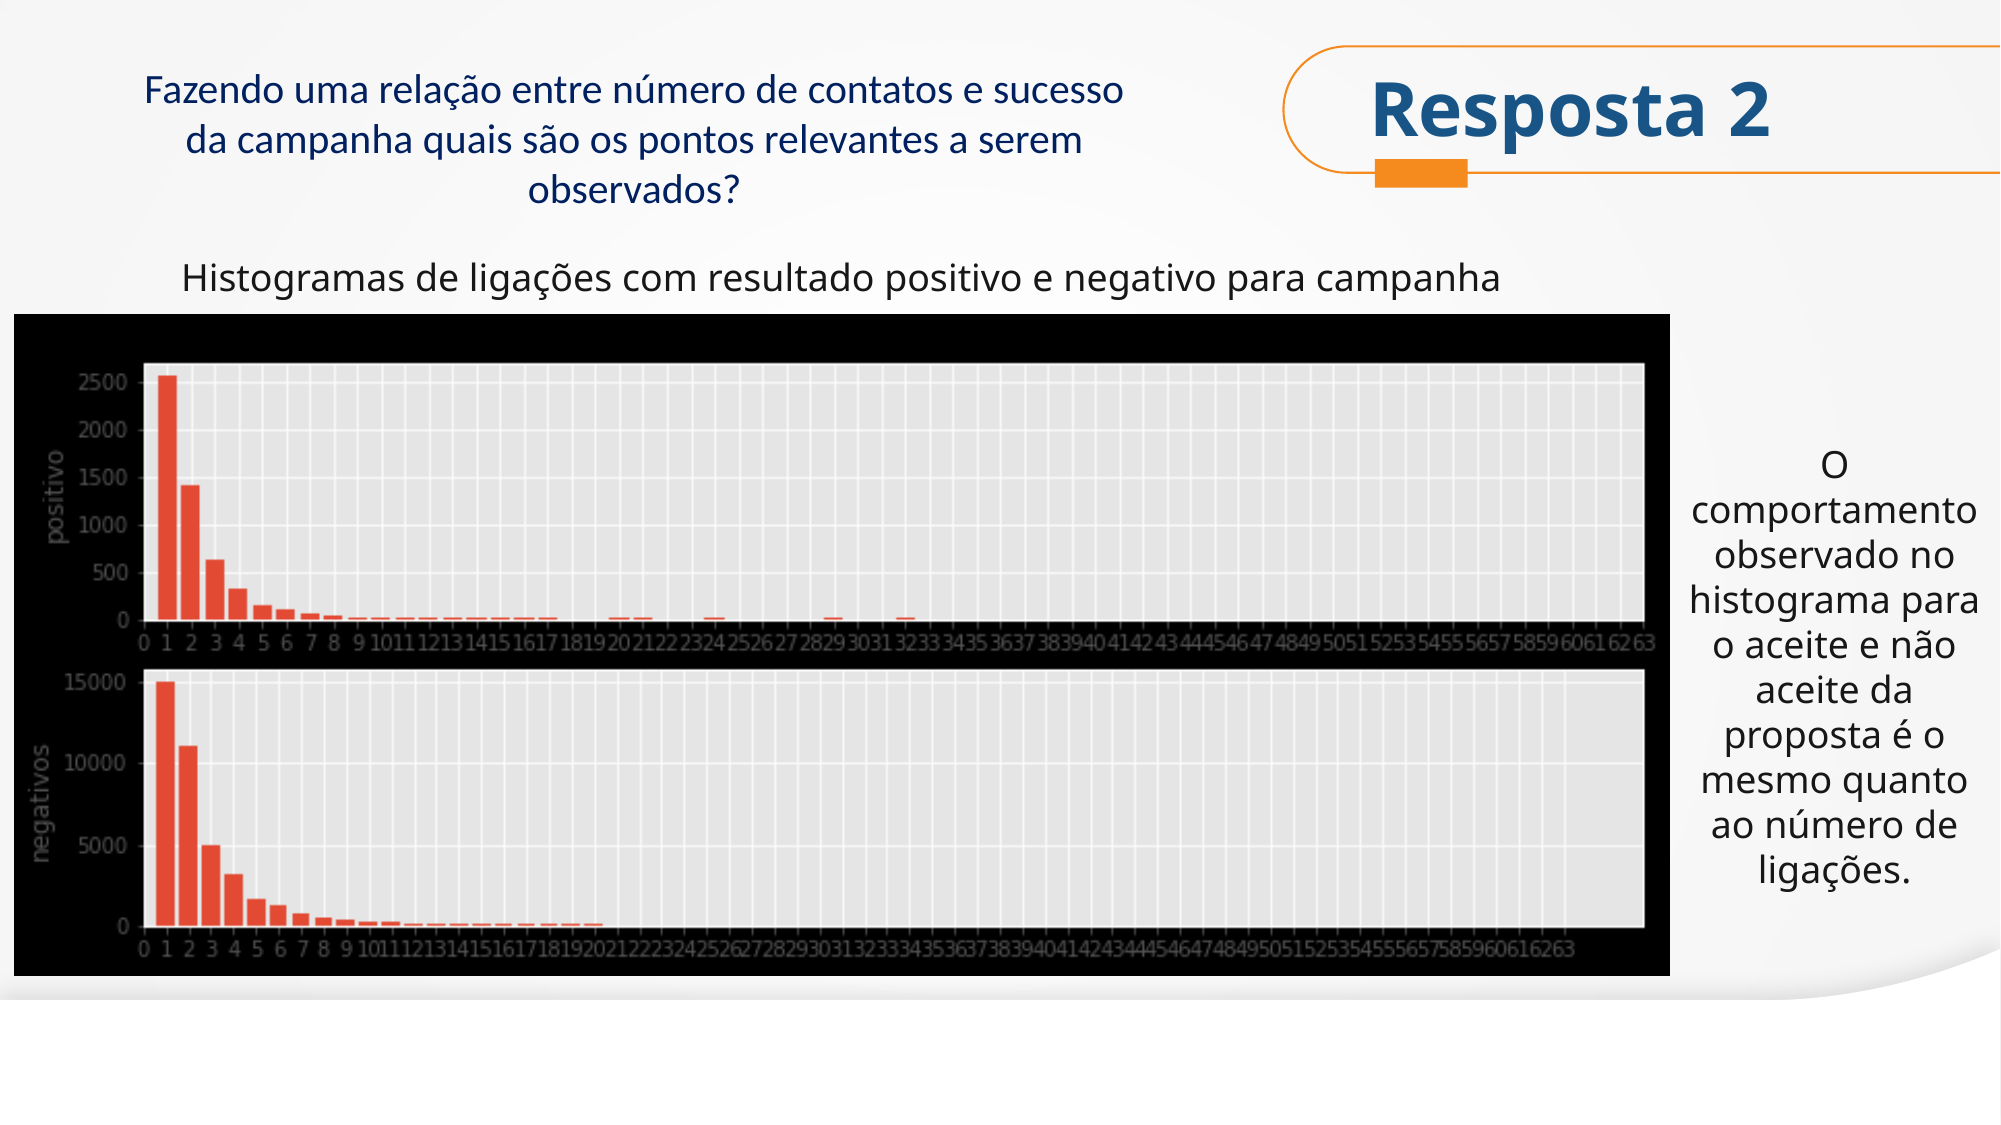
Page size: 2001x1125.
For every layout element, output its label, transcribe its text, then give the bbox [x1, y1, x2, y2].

picture [0, 0, 2001, 1000]
text_box O comportamento observado no histograma para o aceite e não aceite da proposta é o mesmo quanto ao número de ligações. [1670, 433, 2000, 898]
text_box Histogramas de ligações com resultado positivo e negativo para campanha [70, 247, 1613, 307]
text_box [1282, 45, 2000, 174]
text_box Fazendo uma relação entre número de contatos e sucesso da campanha quais são os pontos relevantes a serem observados? [108, 54, 1161, 220]
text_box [1345, 54, 1796, 188]
